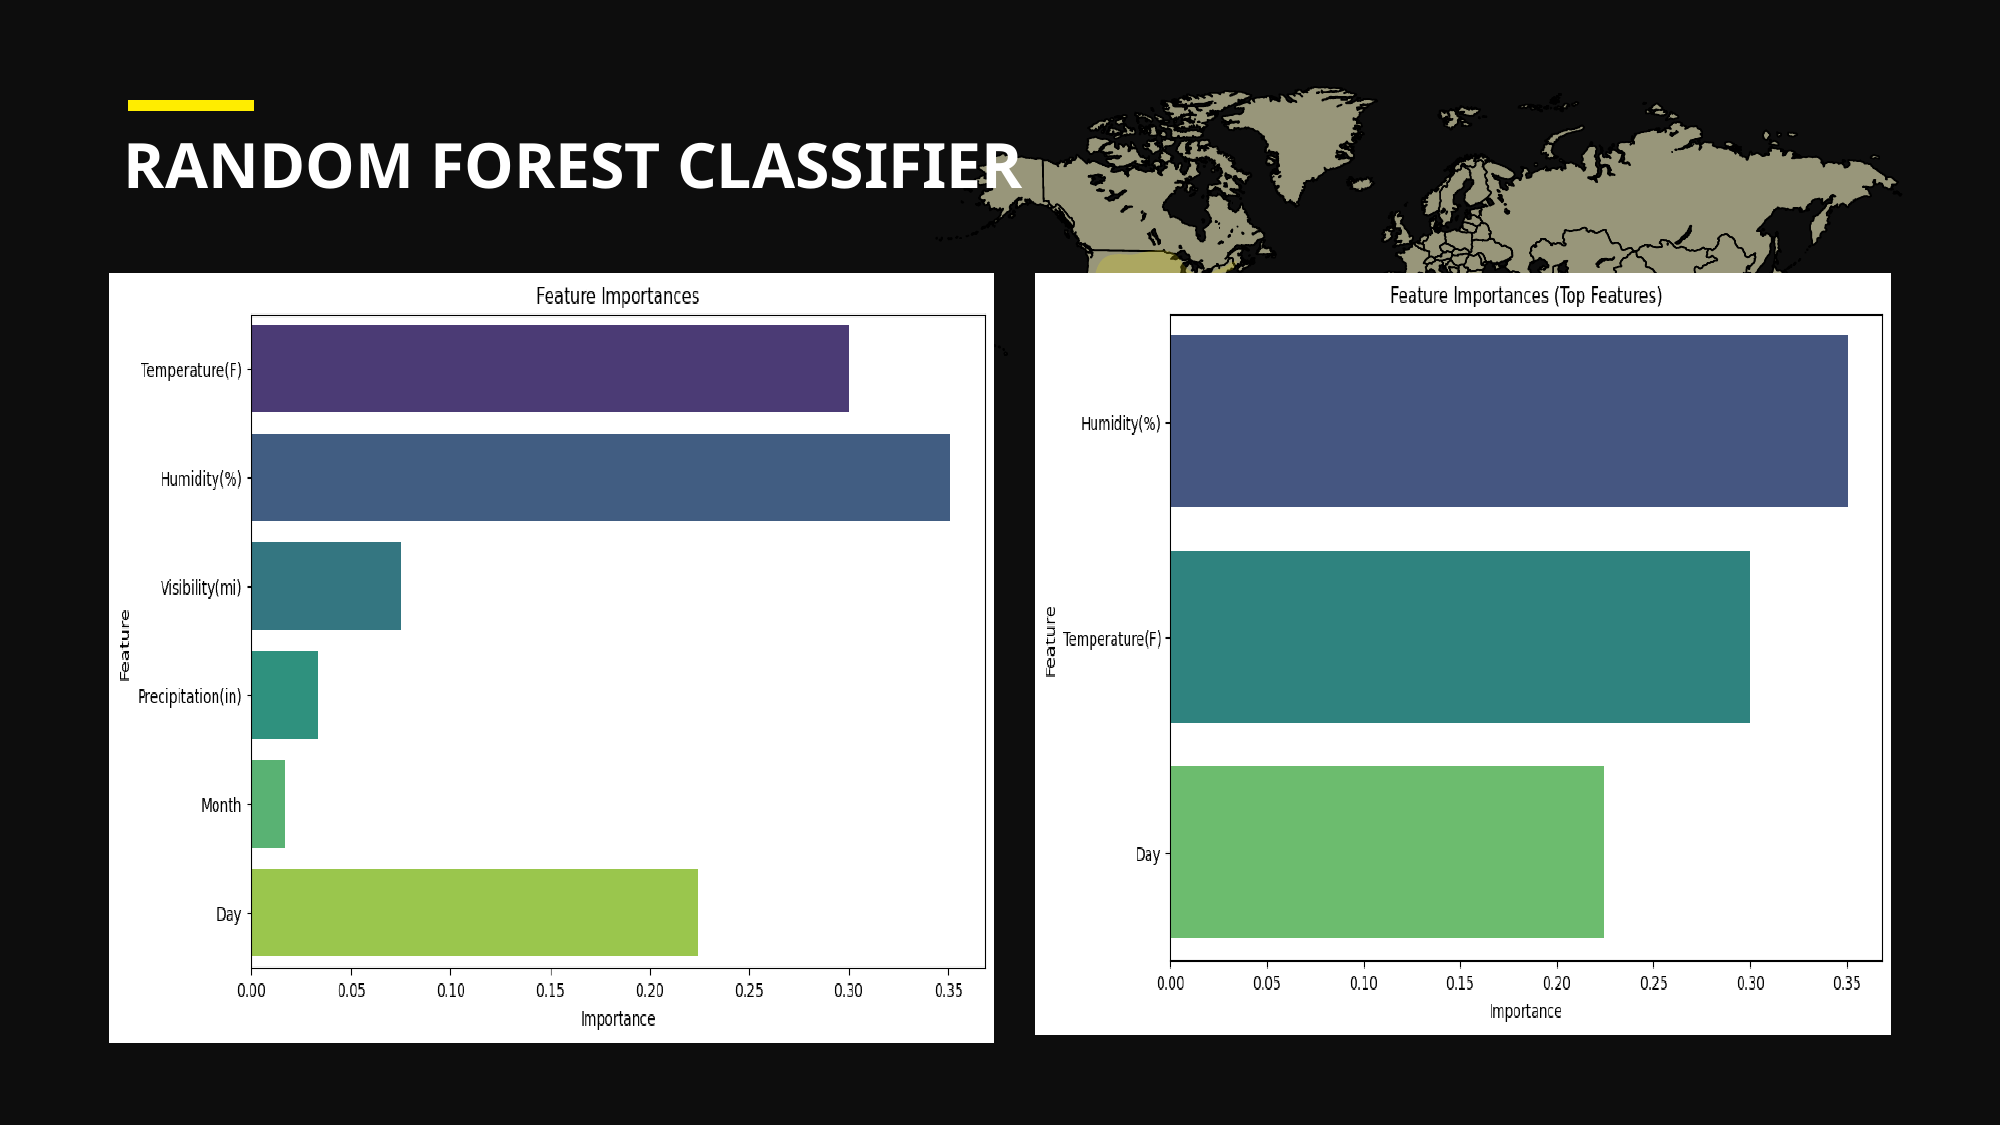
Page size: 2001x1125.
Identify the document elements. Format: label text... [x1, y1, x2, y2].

picture [108, 272, 994, 1044]
text_box [1096, 250, 1190, 271]
picture [1035, 272, 1892, 1035]
title RANDOM FOREST CLASSIFIER [109, 127, 1066, 228]
text_box [1214, 260, 1237, 271]
